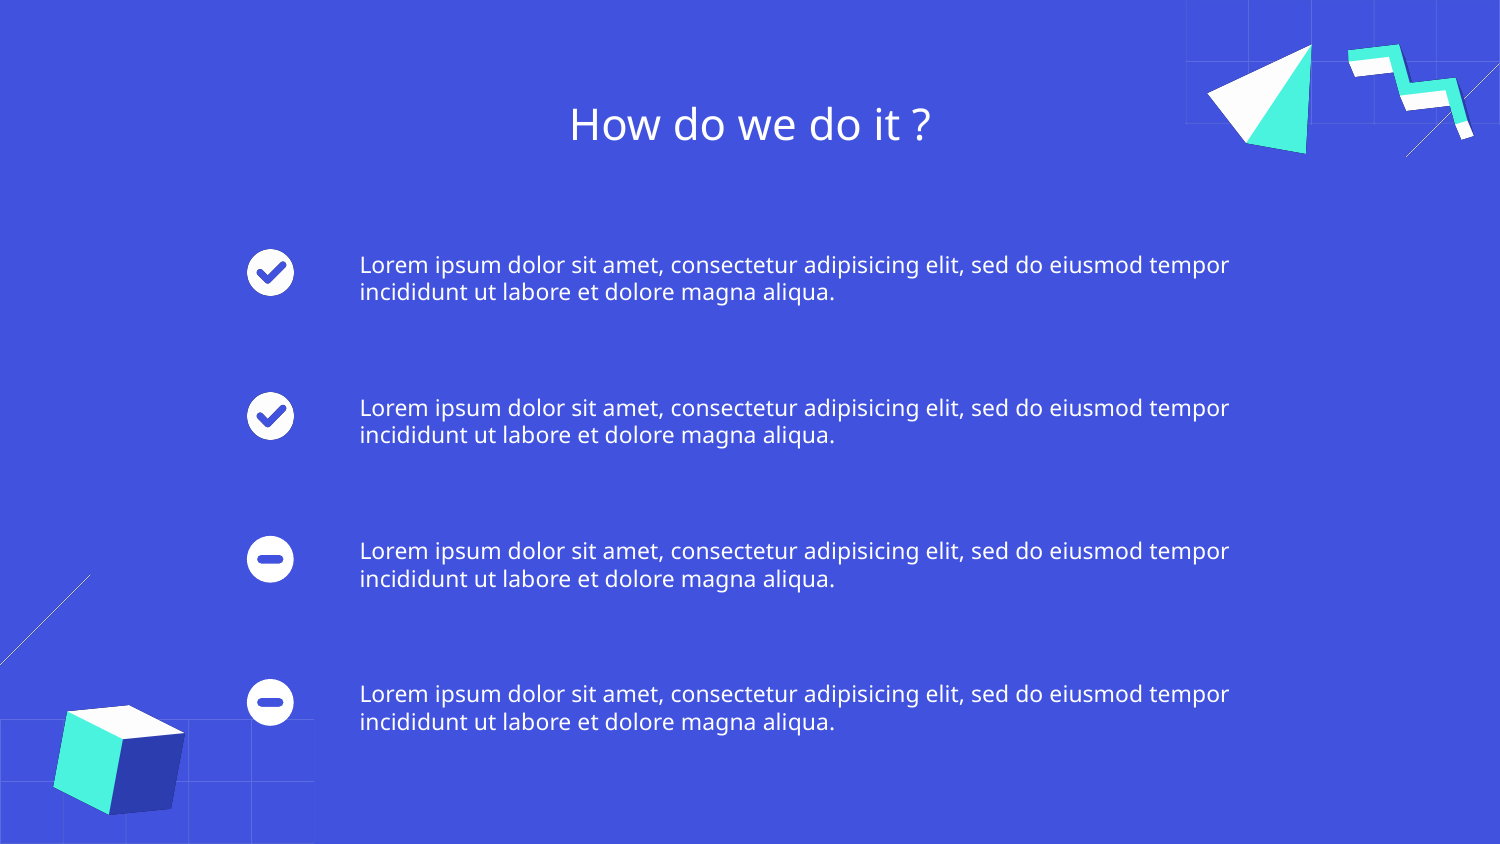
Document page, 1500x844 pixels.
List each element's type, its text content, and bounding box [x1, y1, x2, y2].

picture [246, 392, 294, 440]
picture [0, 574, 91, 669]
text_box Lorem ipsum dolor sit amet, consectetur adipisicing elit, sed do eiusmod tempor incididunt ut labore et dolore magna aliqua. [348, 244, 1260, 311]
text_box Lorem ipsum dolor sit amet, consectetur adipisicing elit, sed do eiusmod tempor incididunt ut labore et dolore magna aliqua. [348, 531, 1260, 598]
text_box Lorem ipsum dolor sit amet, consectetur adipisicing elit, sed do eiusmod tempor incididunt ut labore et dolore magna aliqua. [348, 674, 1260, 741]
picture [0, 705, 315, 844]
text_box [246, 679, 294, 726]
text_box [246, 535, 294, 583]
text_box How do we do it ? [305, 90, 1195, 155]
picture [246, 249, 294, 297]
picture [1185, 0, 1500, 157]
text_box Lorem ipsum dolor sit amet, consectetur adipisicing elit, sed do eiusmod tempor incididunt ut labore et dolore magna aliqua. [348, 388, 1260, 455]
